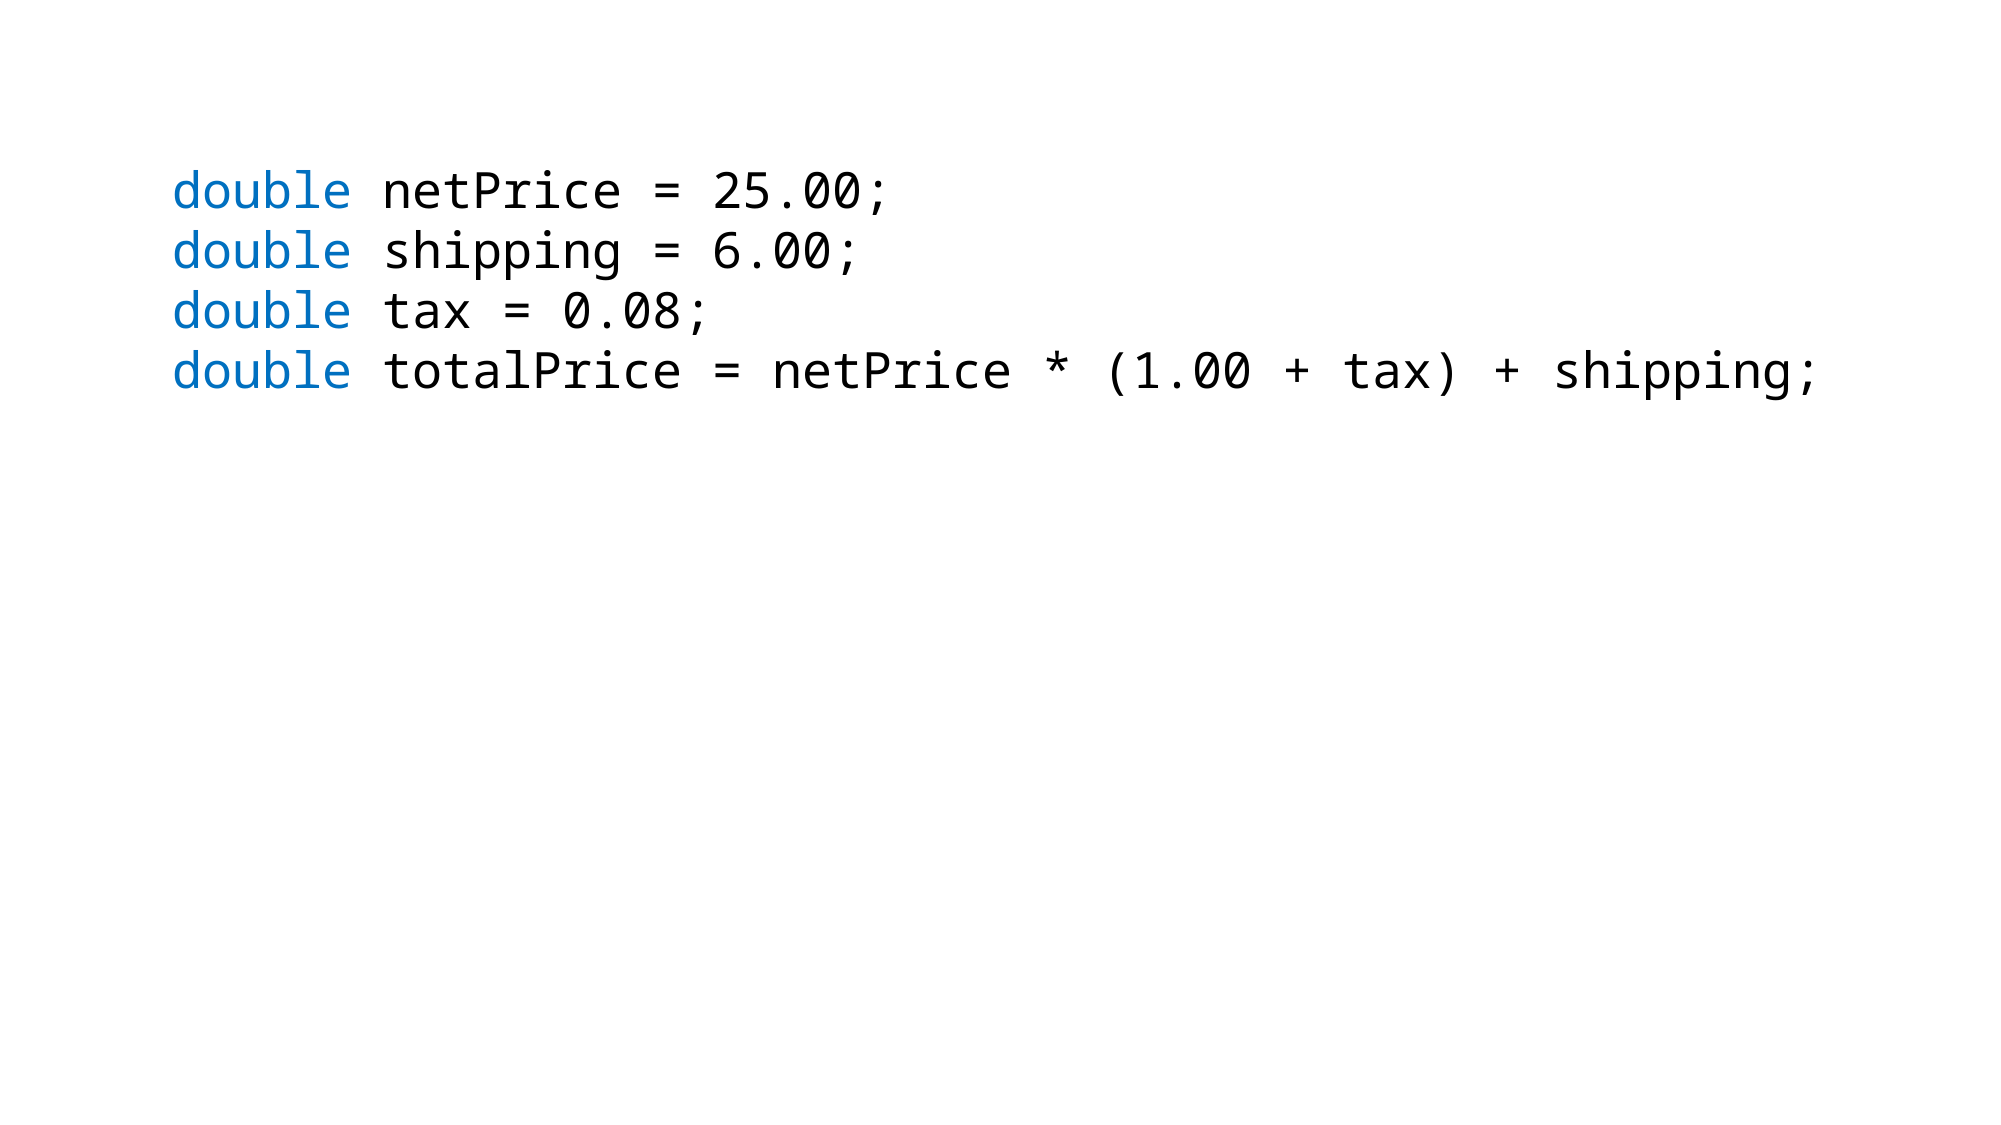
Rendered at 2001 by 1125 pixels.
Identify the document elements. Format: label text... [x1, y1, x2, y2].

text_box double netPrice = 25.00; double shipping = 6.00; double tax = 0.08; double totalPrice = netPrice * (1.00 + tax) + shipping; [157, 150, 1837, 406]
